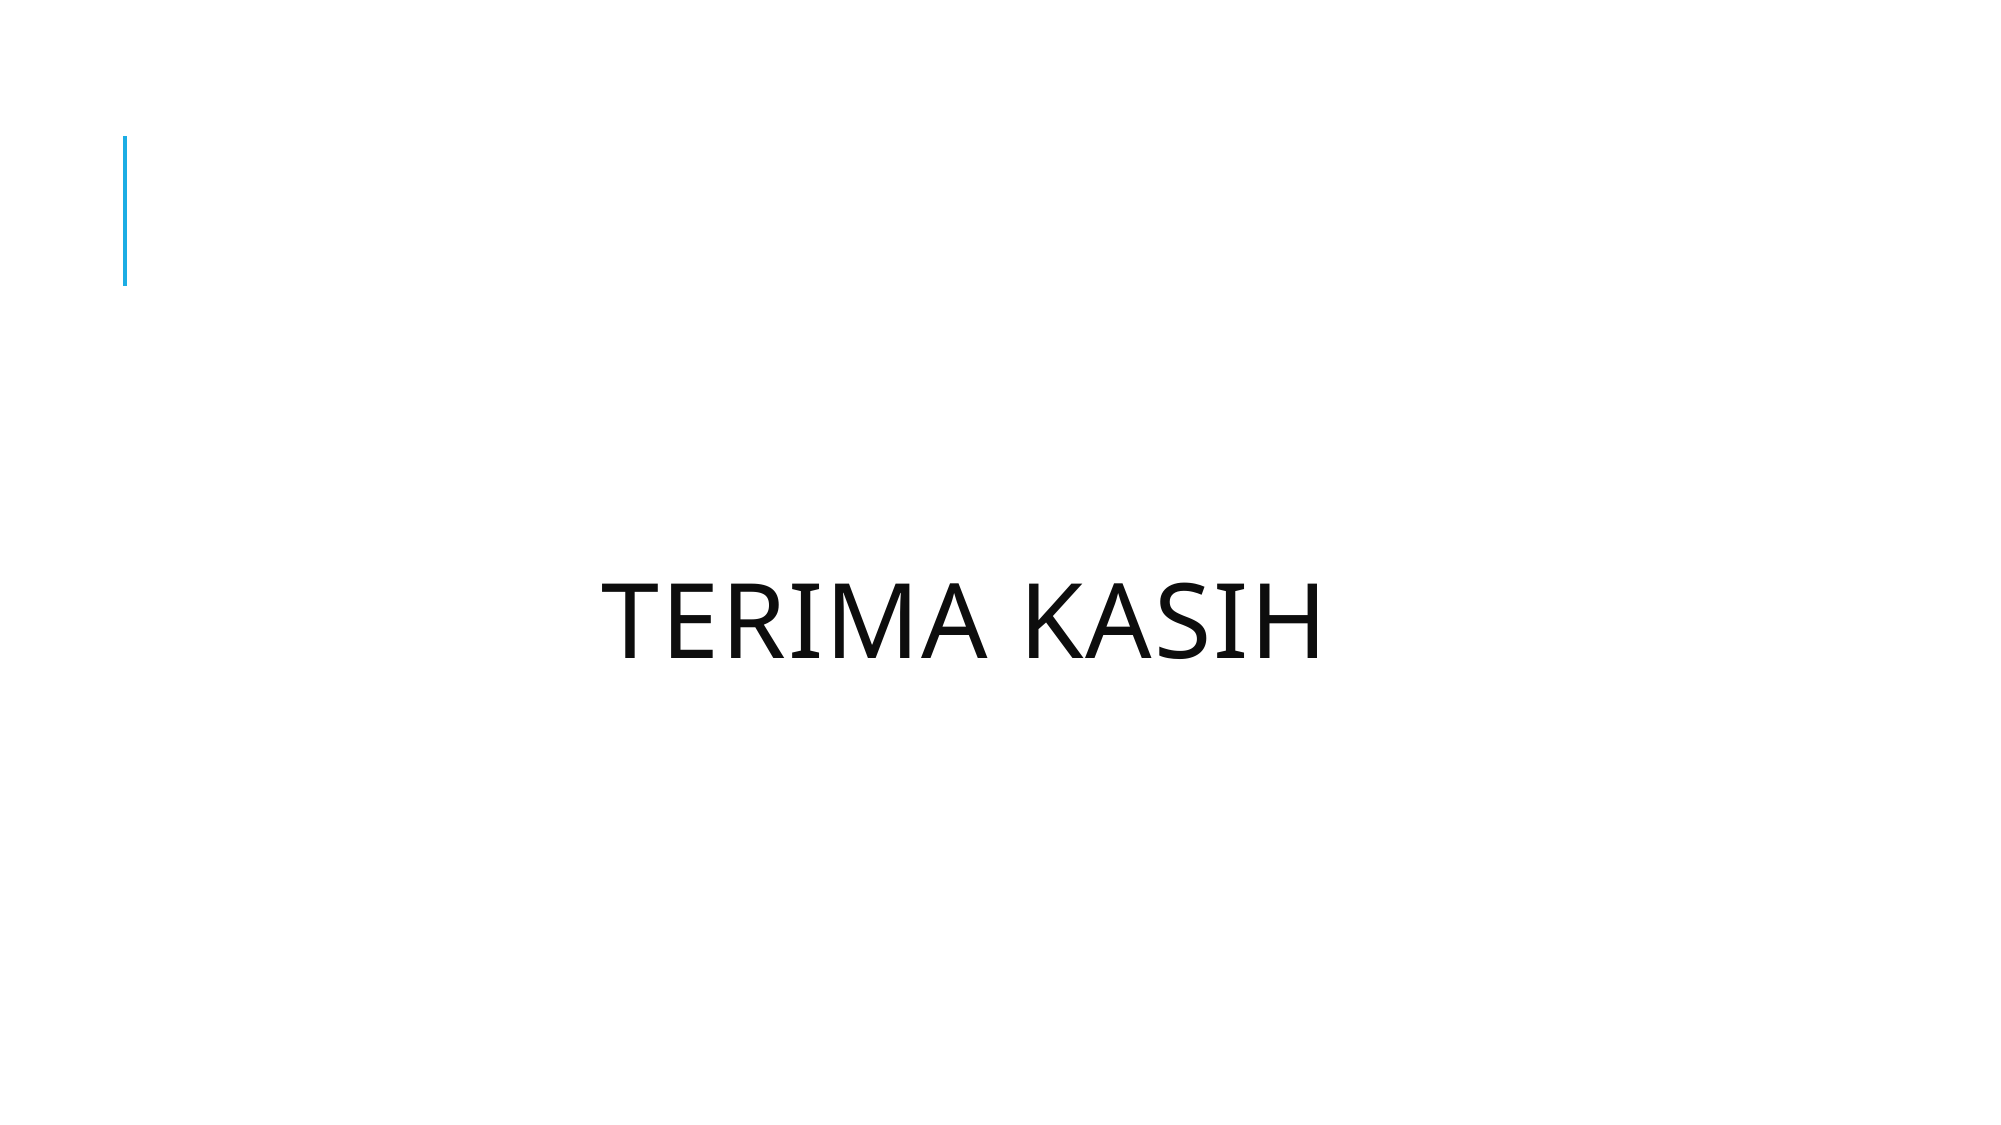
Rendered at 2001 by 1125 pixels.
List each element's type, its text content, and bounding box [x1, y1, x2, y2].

title Terima kasih [168, 505, 1763, 752]
